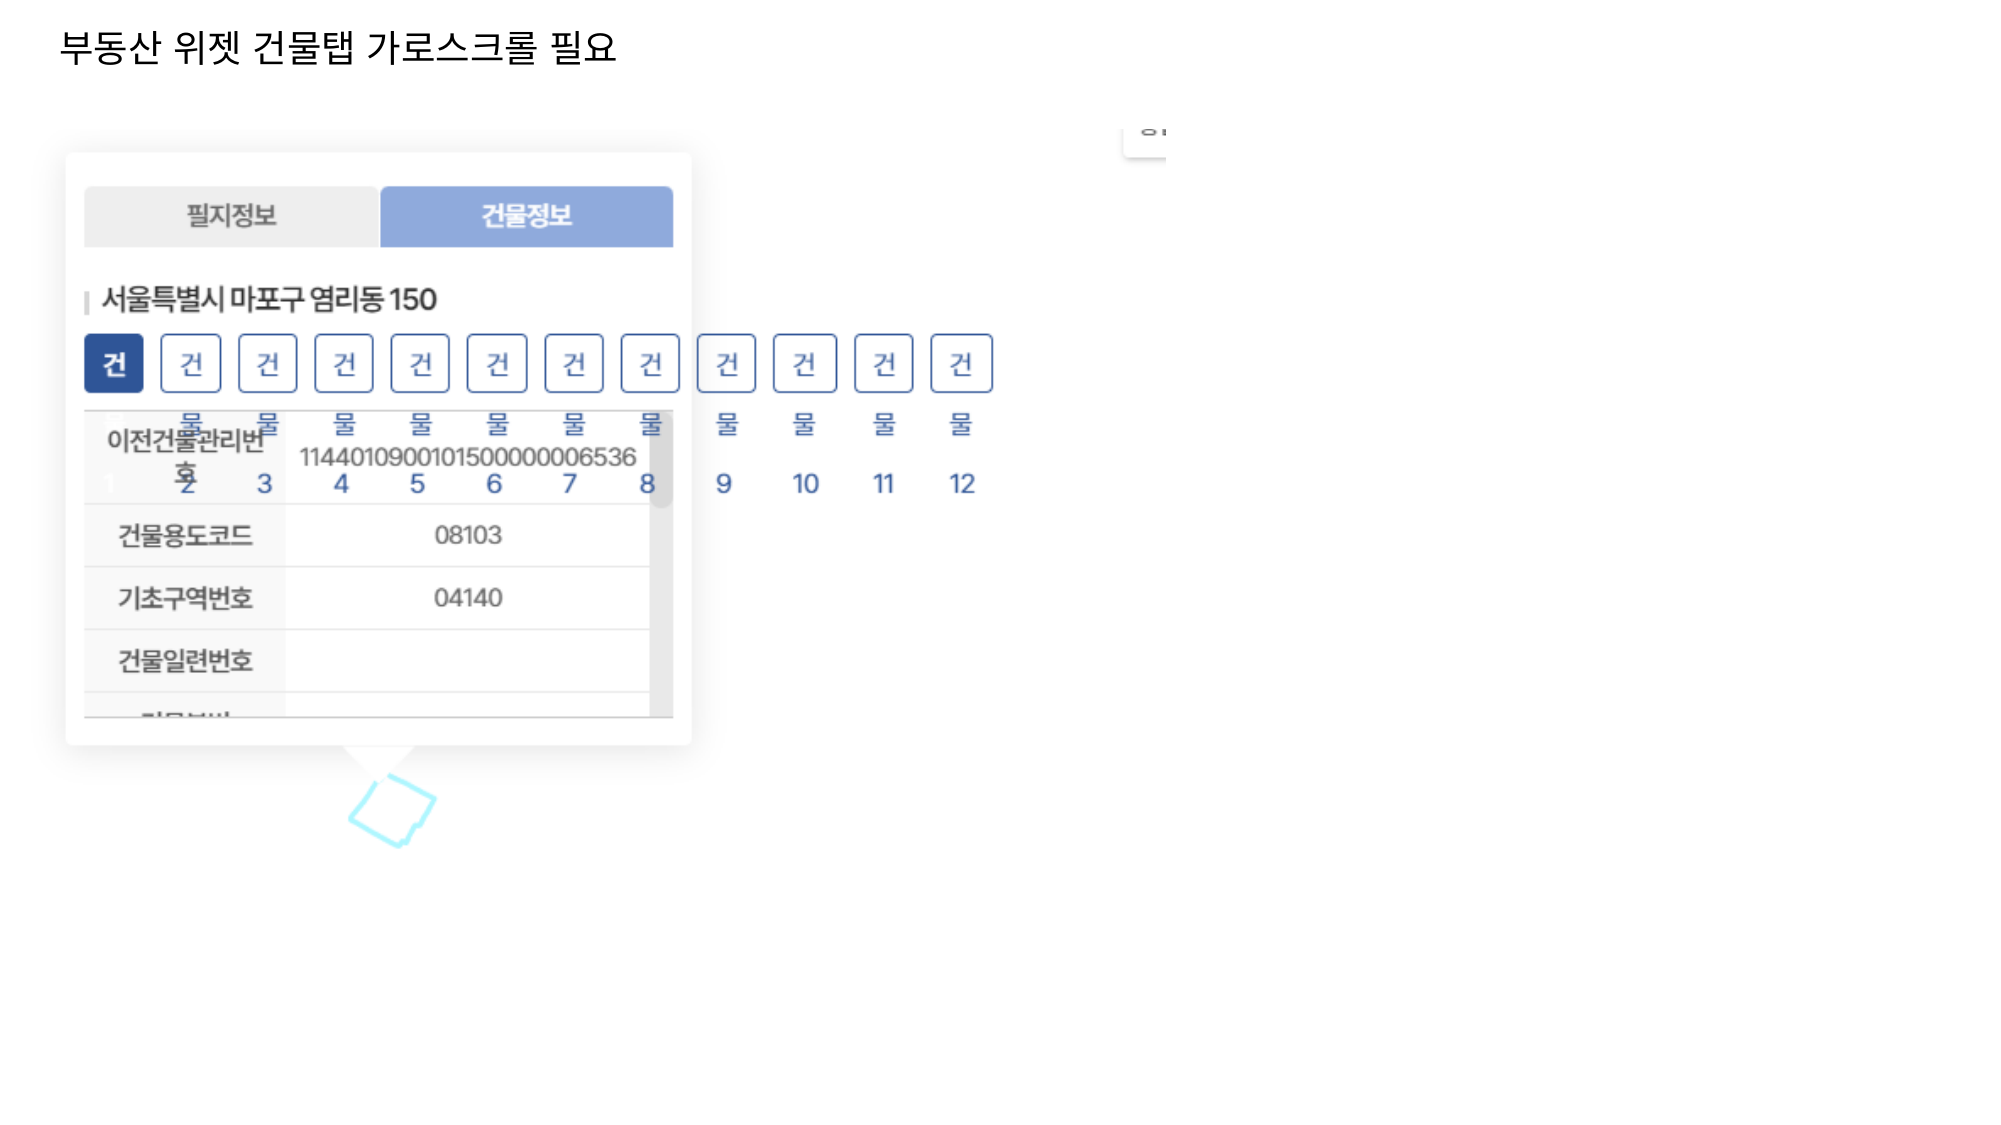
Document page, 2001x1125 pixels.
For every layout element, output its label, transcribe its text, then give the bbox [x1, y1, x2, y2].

picture [0, 129, 1166, 971]
text_box 부동산 위젯 건물탭 가로스크롤 필요 [44, 17, 1445, 78]
